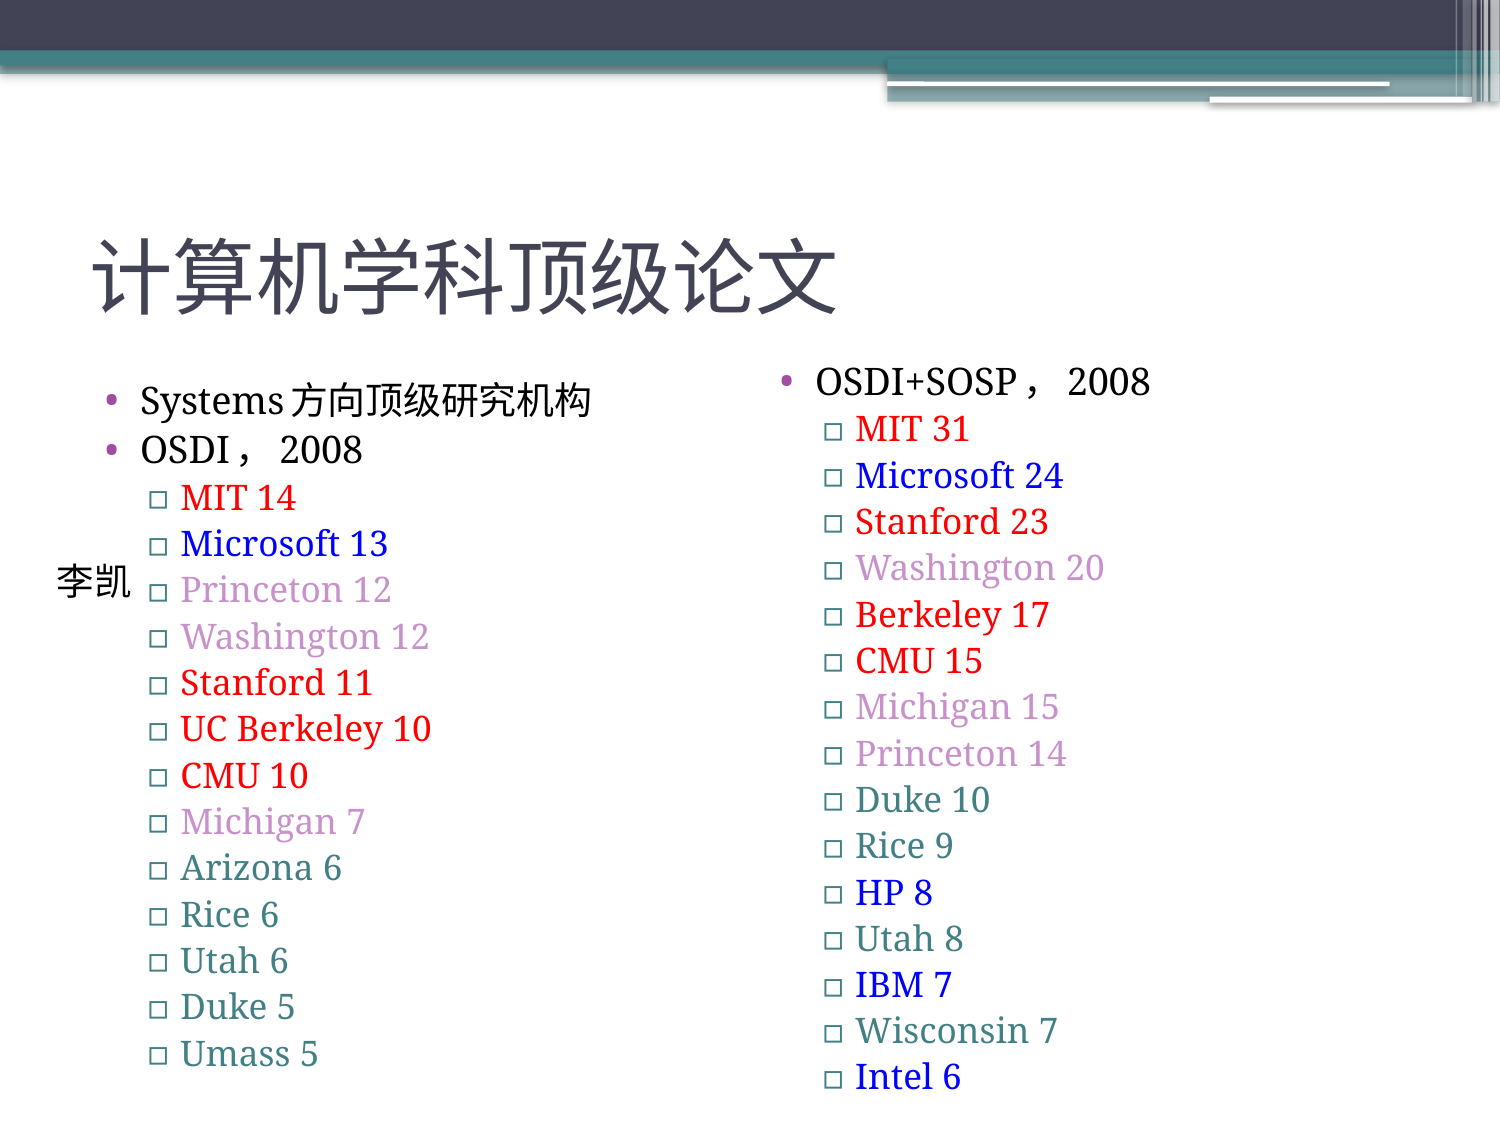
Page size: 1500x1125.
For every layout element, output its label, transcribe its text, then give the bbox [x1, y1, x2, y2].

title 计算机学科顶级论文 [75, 187, 1425, 363]
text_box OSDI+SOSP，2008 MIT 31 Microsoft 24 Stanford 23 Washington 20 Berkeley 17 CMU 15 Michigan 15 Princeton 14 Duke 10 Rice 9 HP 8 Utah 8 IBM 7 Wisconsin 7 Intel 6 [749, 349, 1402, 1106]
list Systems方向顶级研究机构 OSDI，2008 MIT 14 Microsoft 13 Princeton 12 Washington 12 Stanford 11 UC Berkeley 10 CMU 10 Michigan 7 Arizona 6 Rice 6 Utah 6 Duke 5 Umass 5 [75, 368, 727, 1083]
text_box 李凯 [41, 550, 147, 611]
